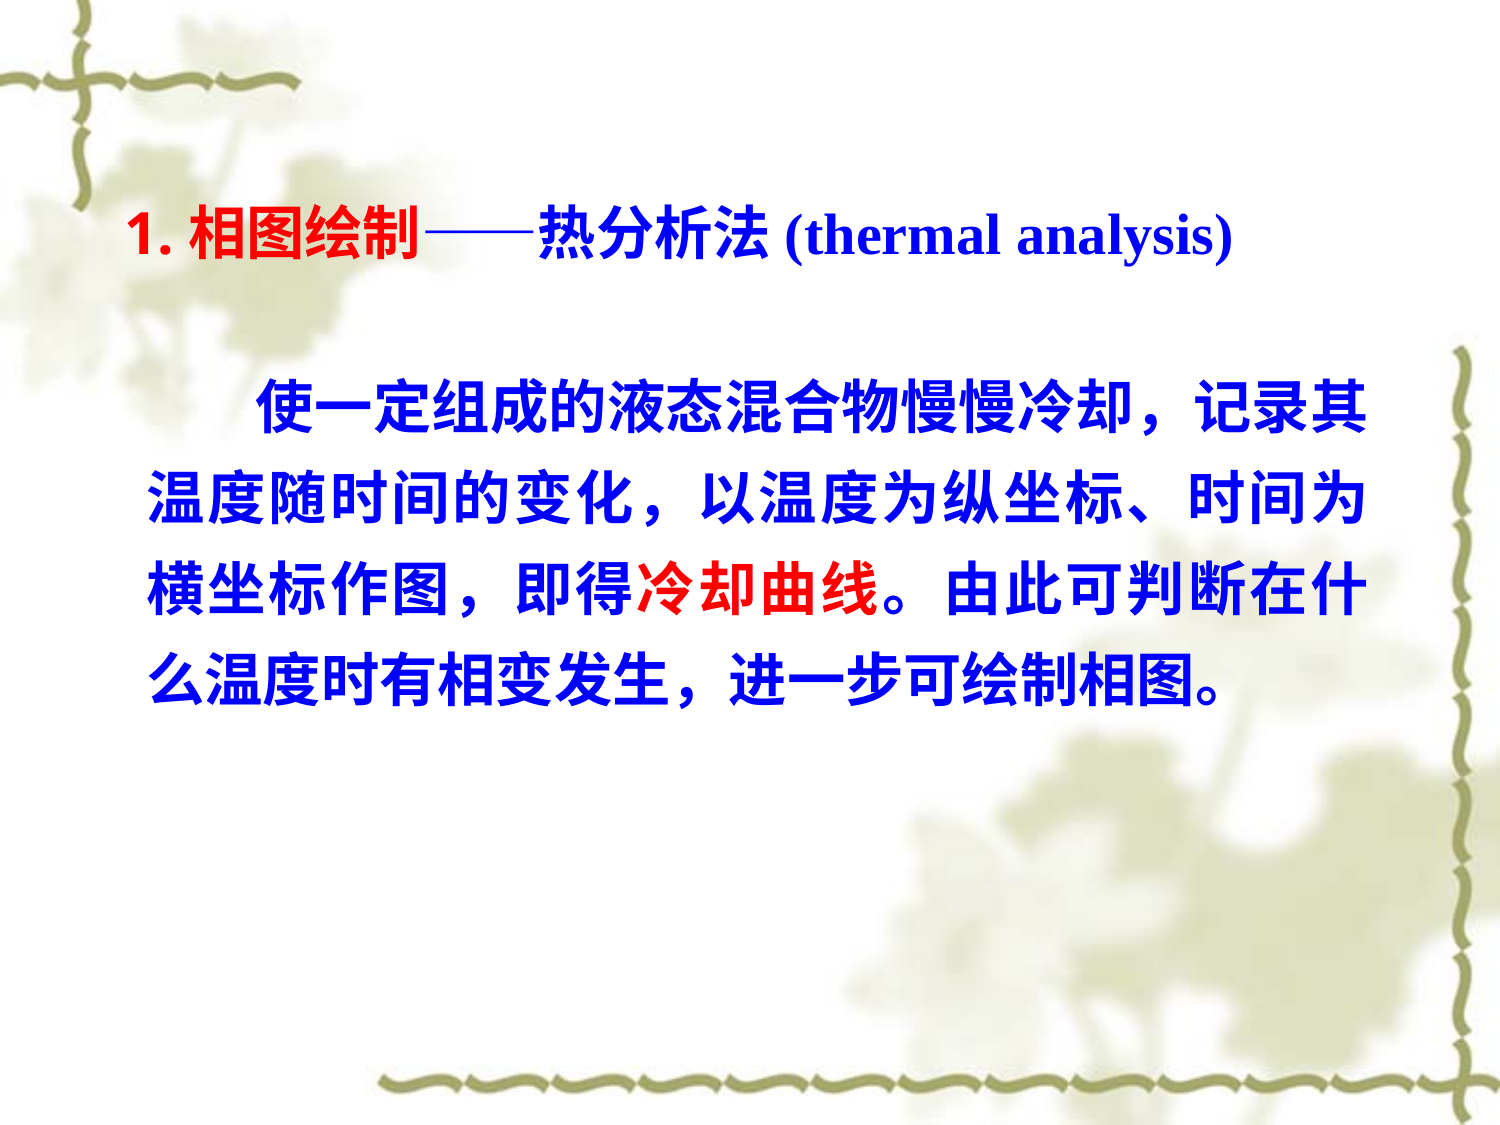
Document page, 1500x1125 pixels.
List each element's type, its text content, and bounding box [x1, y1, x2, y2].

text_box 使一定组成的液态混合物慢慢冷却，记录其温度随时间的变化，以温度为纵坐标、时间为横坐标作图，即得冷却曲线。由此可判断在什么温度时有相变发生，进一步可绘制相图。 [131, 341, 1384, 721]
picture [0, 0, 1500, 1125]
text_box 1.相图绘制——热分析法(thermal analysis) [109, 188, 1421, 274]
